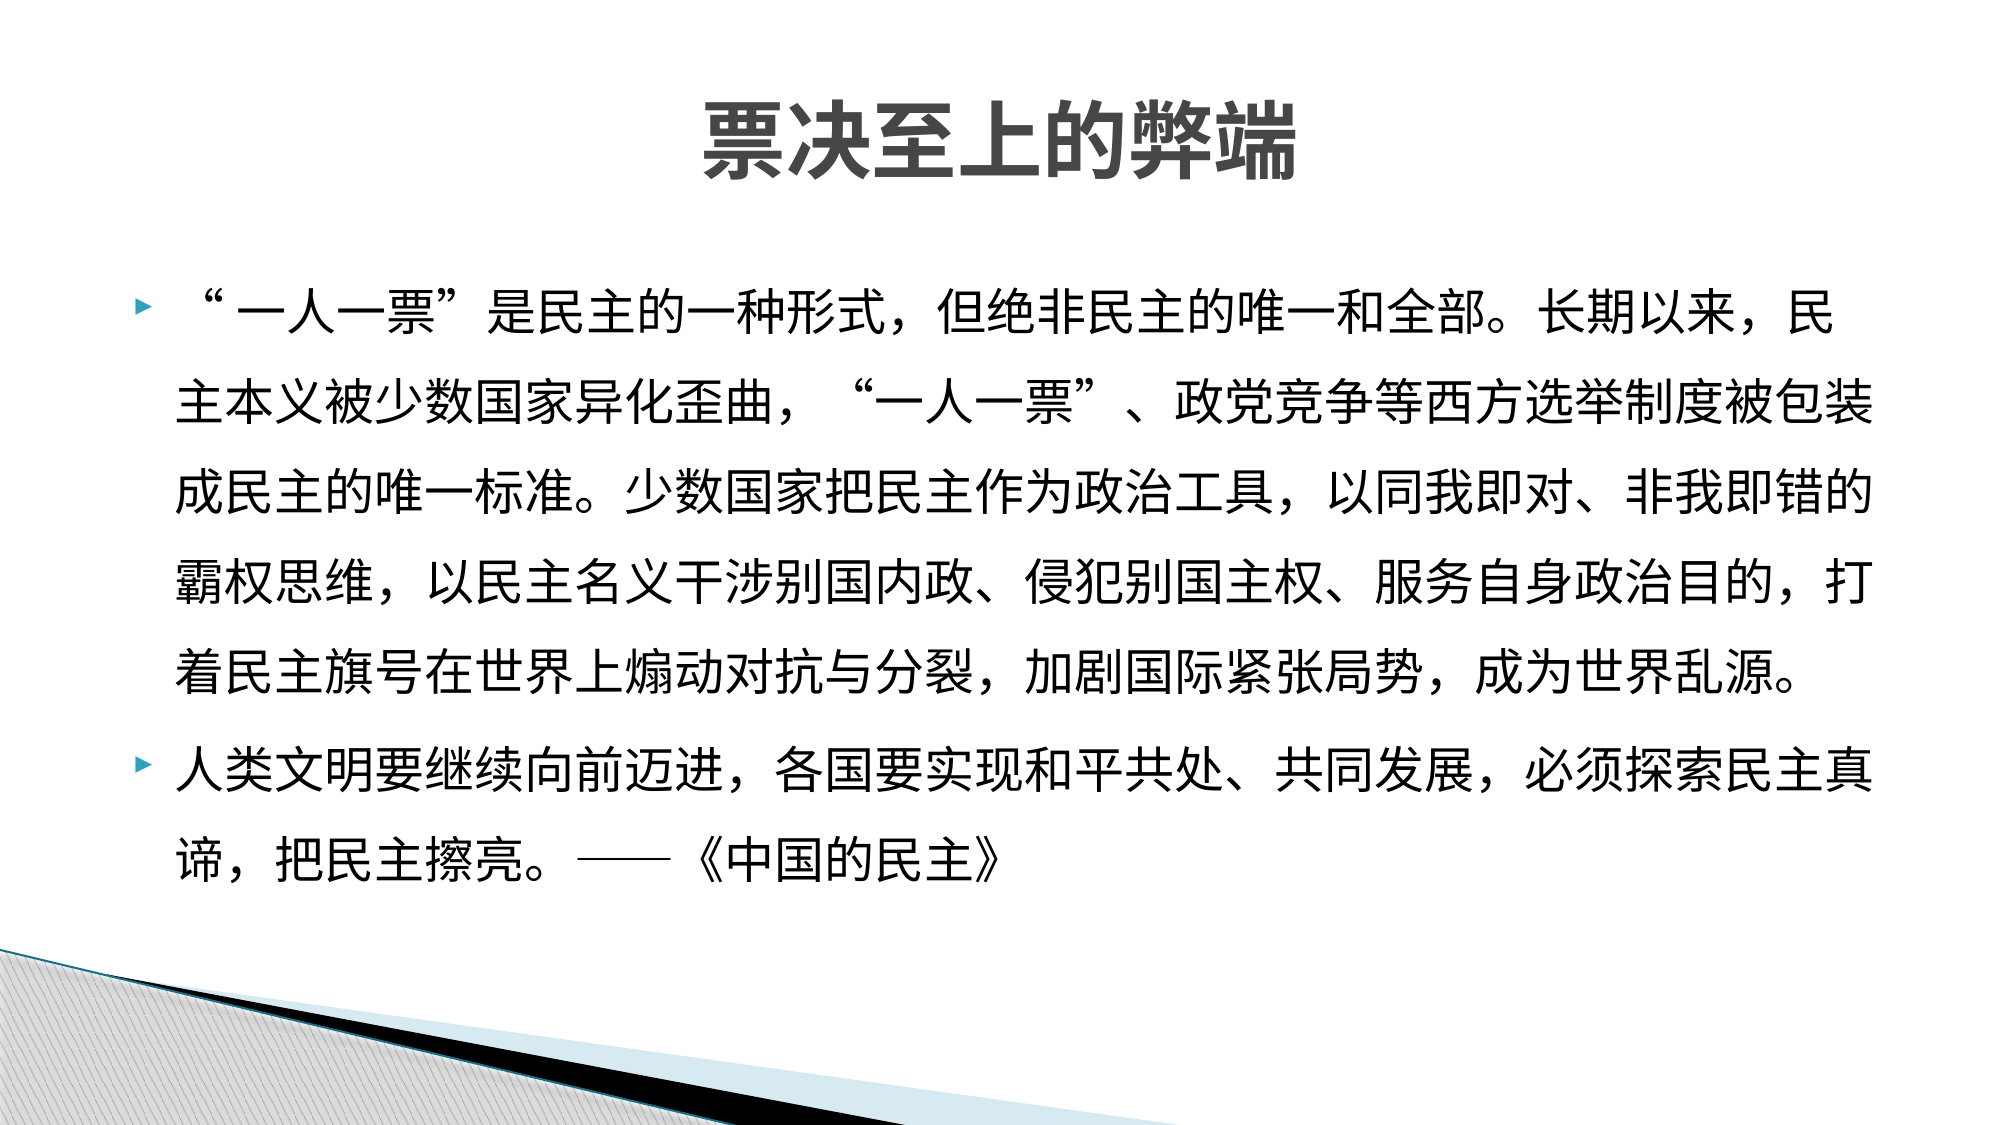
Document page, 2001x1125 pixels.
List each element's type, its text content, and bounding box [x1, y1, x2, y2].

list “一人一票”是民主的一种形式，但绝非民主的唯一和全部。长期以来，民主本义被少数国家异化歪曲，“一人一票”、政党竞争等西方选举制度被包装成民主的唯一标准。少数国家把民主作为政治工具，以同我即对、非我即错的霸权思维，以民主名义干涉别国内政、侵犯别国主权、服务自身政治目的，打着民主旗号在世界上煽动对抗与分裂，加剧国际紧张局势，成为世界乱源。 人类文明要继续向前迈进，各国要实现和平共处、共同发展，必须探索民主真谛，把民主擦亮。——《中国的民主》 [99, 243, 1900, 986]
title 票决至上的弊端 [99, 45, 1900, 233]
